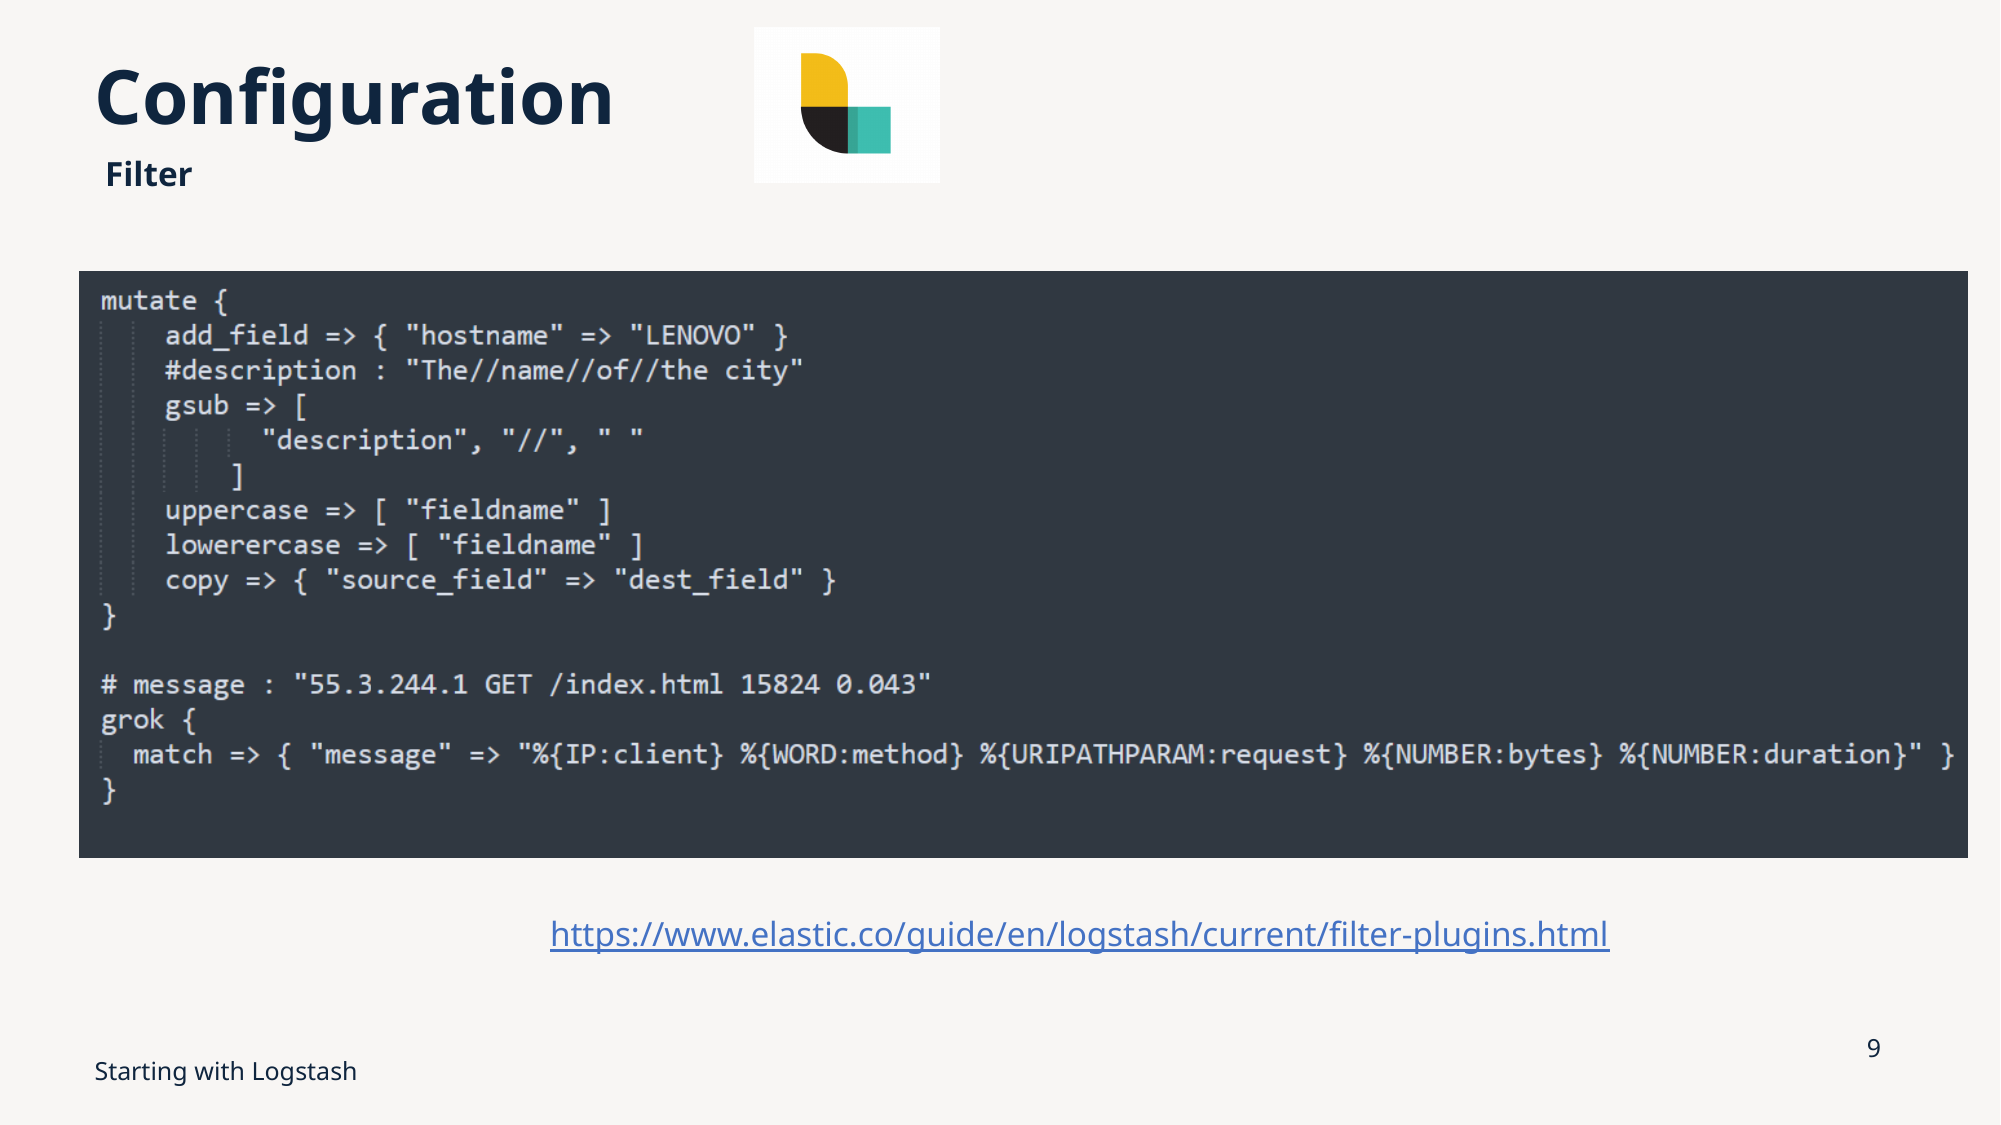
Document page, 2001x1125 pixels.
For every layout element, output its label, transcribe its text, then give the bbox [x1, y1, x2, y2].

picture [79, 271, 1968, 858]
footer Starting with Logstash [79, 1040, 755, 1101]
picture [754, 27, 940, 183]
text_box Filter [89, 145, 714, 242]
slide_number 9 [1836, 1020, 1912, 1080]
title Configuration [79, 0, 919, 209]
text_box https://www.elastic.co/guide/en/logstash/current/filter-plugins.html [535, 906, 1636, 961]
